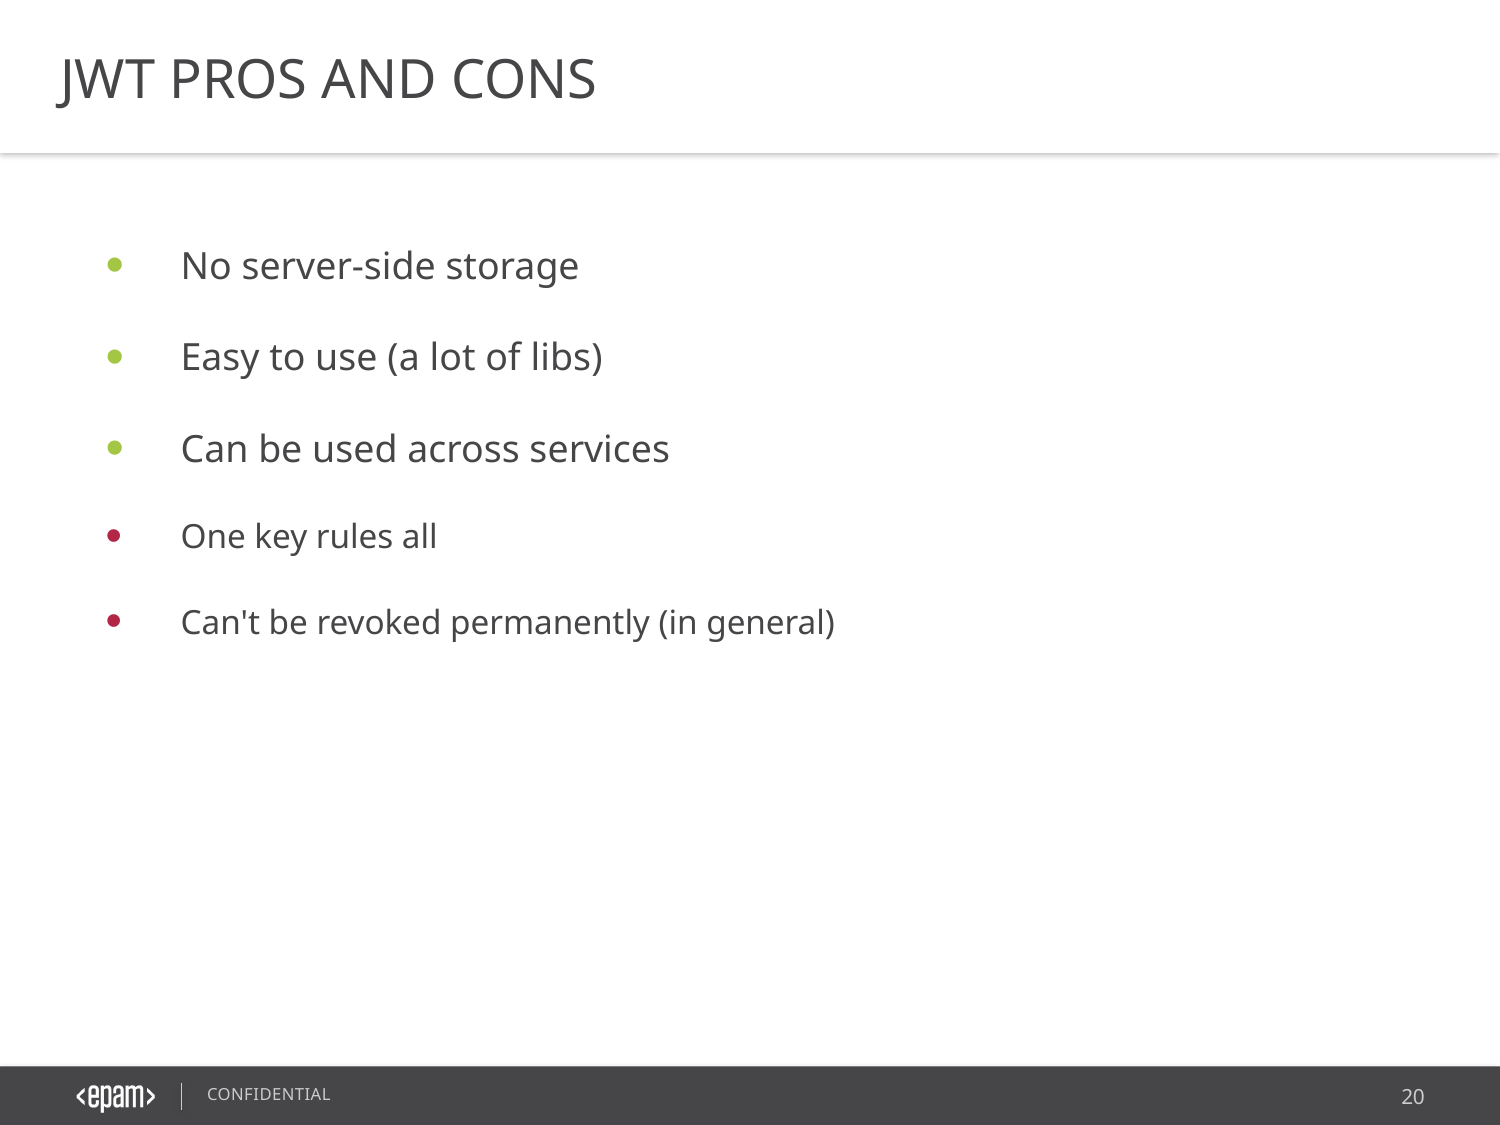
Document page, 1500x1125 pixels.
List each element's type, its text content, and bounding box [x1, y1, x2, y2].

text_box No server-side storage Easy to use (a lot of libs) Can be used across services One key rules all Can't be revoked permanently (in general) [90, 225, 1474, 872]
picture [76, 1085, 155, 1113]
list JWT PROS AND CONS [0, 0, 1500, 153]
